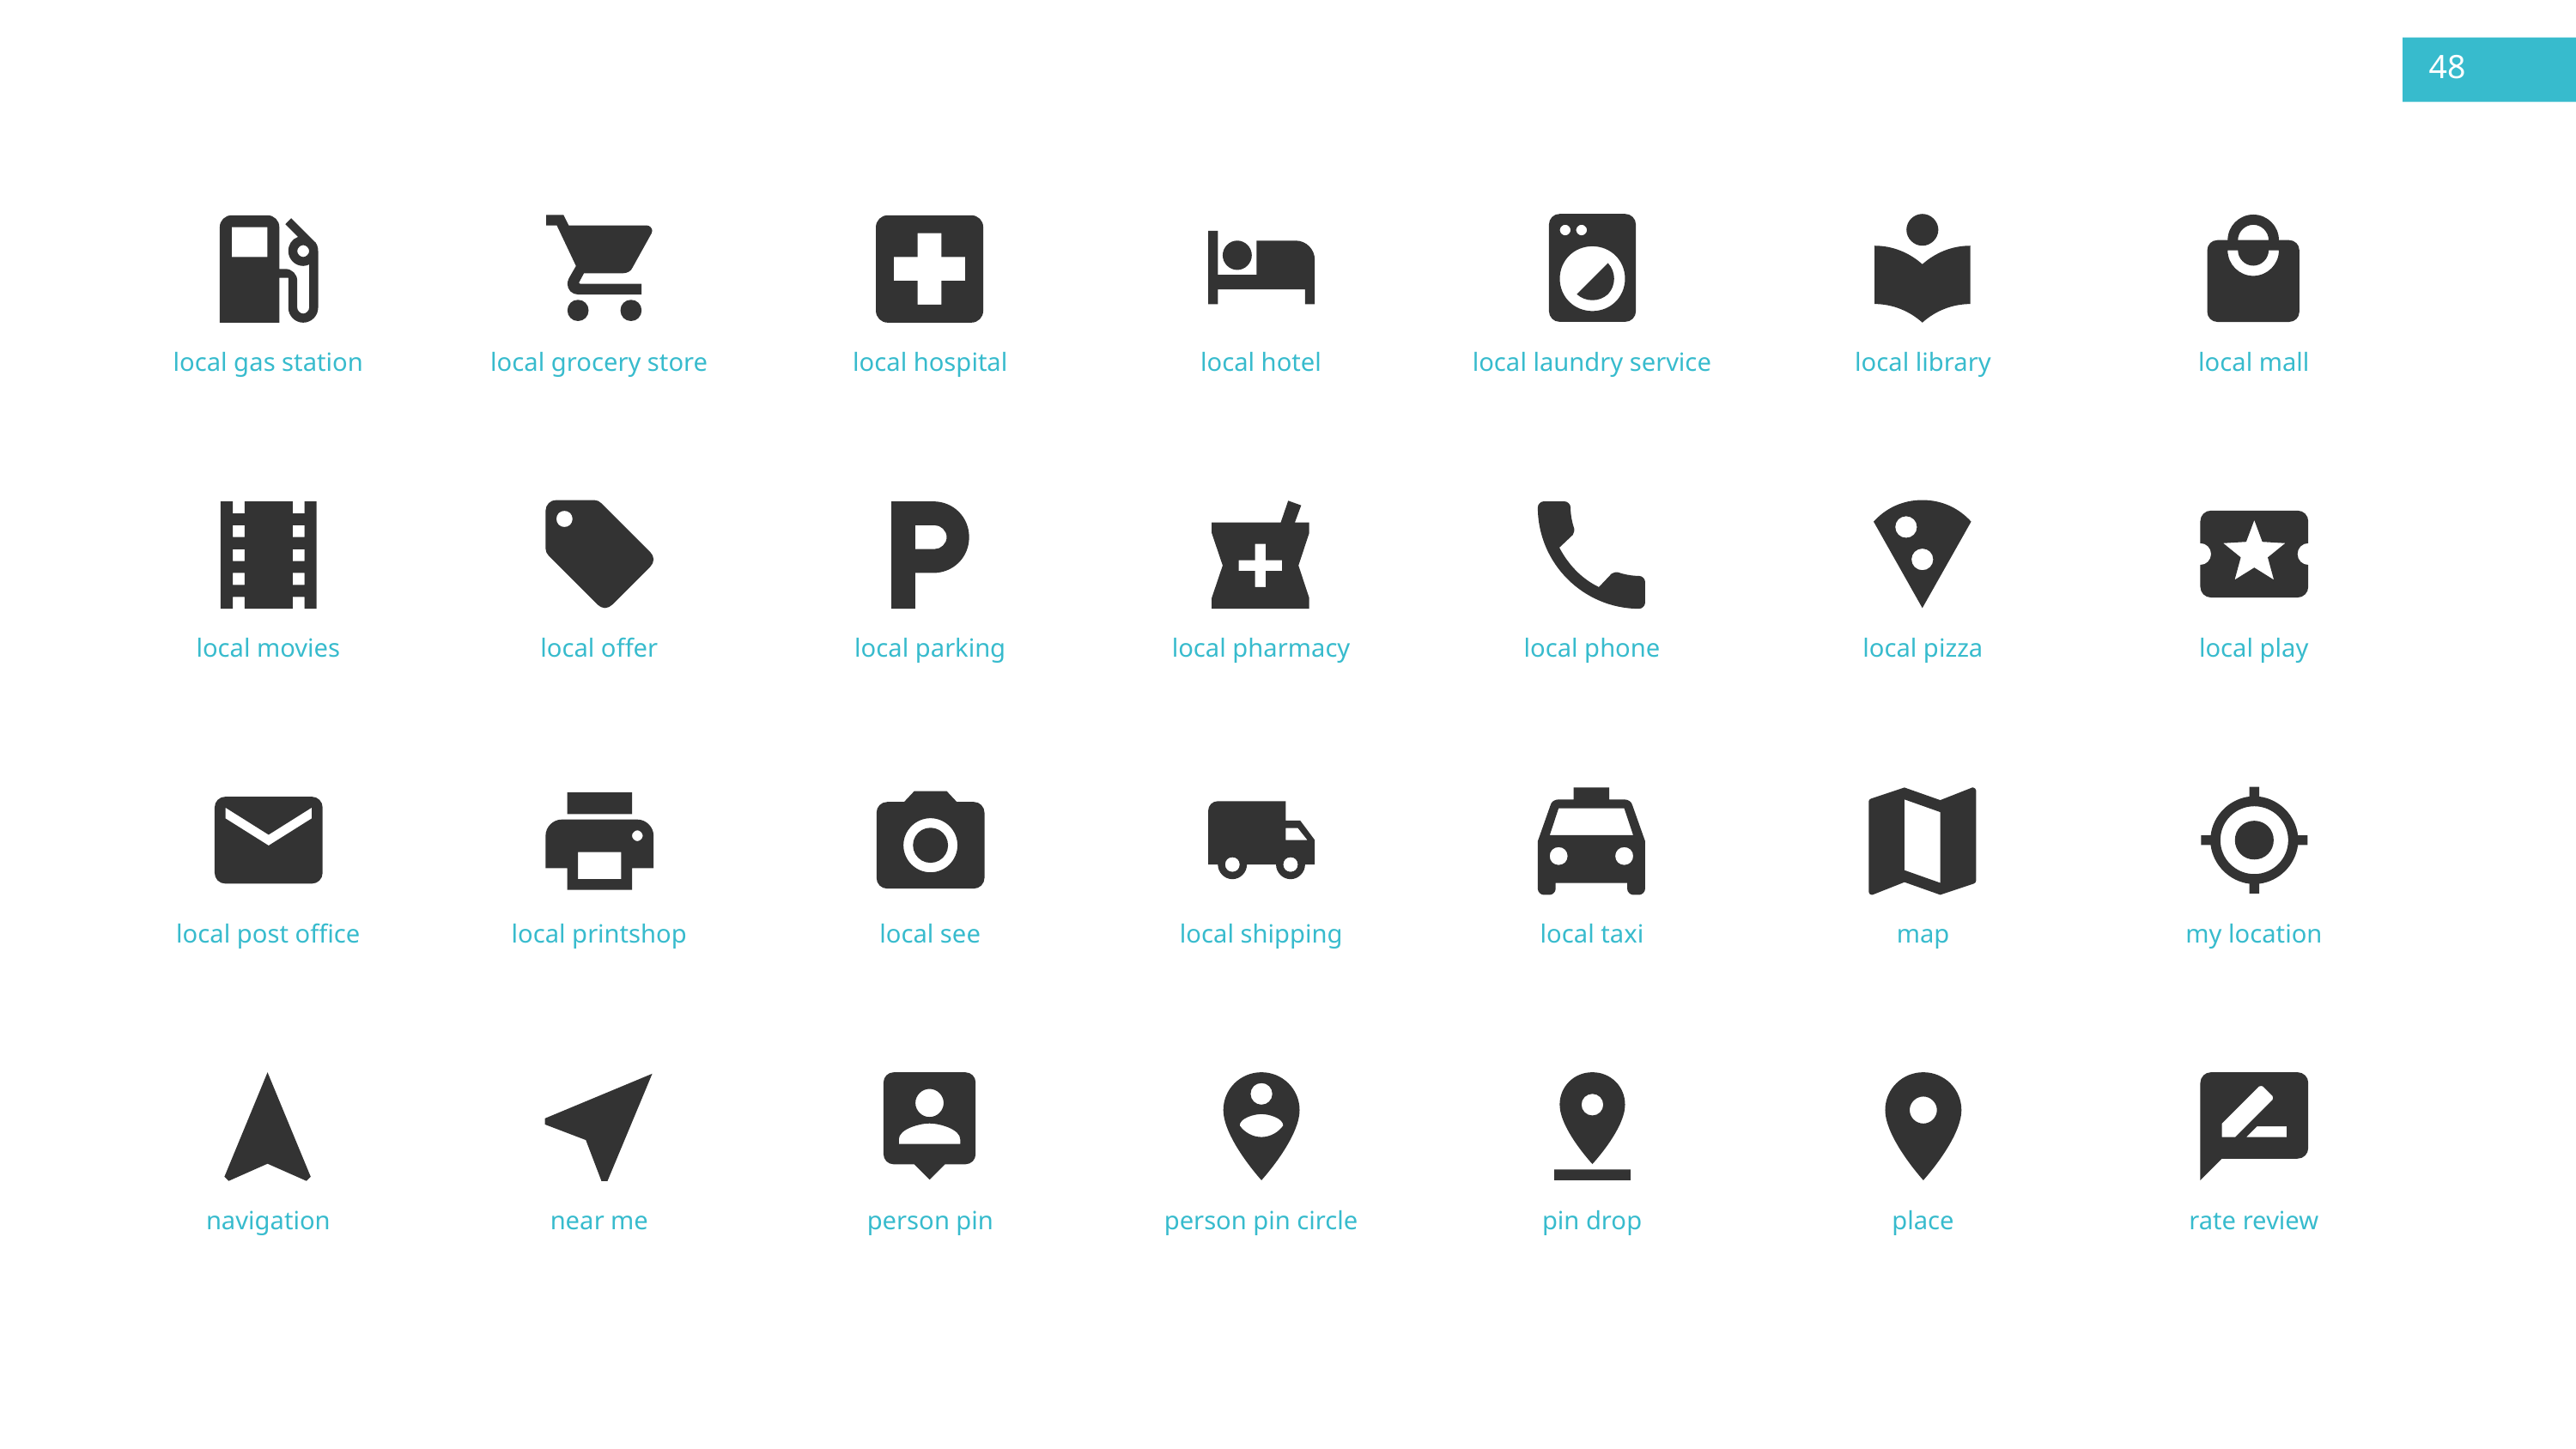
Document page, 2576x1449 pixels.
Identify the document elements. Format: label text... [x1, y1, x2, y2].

text_box [545, 500, 654, 609]
text_box [620, 300, 642, 321]
text_box [891, 501, 969, 609]
text_box local mall [2075, 339, 2433, 383]
text_box [220, 501, 317, 609]
text_box local printshop [420, 912, 750, 955]
text_box local parking [750, 626, 1082, 669]
text_box local offer [420, 626, 750, 669]
text_box [913, 828, 949, 864]
text_box pin drop [1413, 1197, 1744, 1241]
text_box local hotel [1082, 339, 1413, 383]
text_box local hospital [750, 339, 1082, 383]
text_box local movies [89, 626, 420, 669]
text_box [567, 300, 589, 321]
text_box [883, 1072, 976, 1180]
text_box local pizza [1744, 626, 2075, 669]
text_box local play [2075, 626, 2433, 669]
text_box [224, 1072, 311, 1181]
text_box [1868, 787, 1977, 895]
text_box [567, 792, 633, 815]
text_box [1885, 1072, 1962, 1180]
text_box [1874, 246, 1971, 323]
text_box local see [750, 912, 1082, 955]
text_box [876, 791, 985, 889]
text_box local post office [89, 912, 420, 955]
text_box local shipping [1082, 912, 1413, 955]
text_box [1208, 801, 1315, 880]
text_box local pharmacy [1082, 626, 1413, 669]
text_box [2200, 1072, 2309, 1180]
text_box place [1744, 1197, 2075, 1241]
text_box [1223, 1072, 1300, 1180]
text_box [544, 1073, 653, 1181]
text_box [1906, 214, 1939, 246]
text_box [1548, 214, 1637, 322]
text_box navigation [89, 1197, 420, 1241]
text_box map [1744, 912, 2075, 955]
text_box [1874, 500, 1971, 609]
text_box [546, 215, 653, 295]
text_box [545, 819, 654, 890]
text_box local taxi [1413, 912, 1744, 955]
slide_number 48 [2415, 35, 2502, 100]
text_box my location [2075, 912, 2433, 955]
text_box [1208, 230, 1315, 305]
text_box [1554, 1169, 1631, 1180]
text_box [2200, 510, 2309, 598]
text_box [219, 215, 319, 323]
text_box near me [420, 1197, 750, 1241]
text_box local gas station [89, 339, 420, 383]
text_box [2207, 214, 2300, 323]
text_box local phone [1413, 626, 1744, 669]
text_box [1212, 500, 1309, 609]
text_box [1537, 501, 1645, 609]
text_box rate review [2075, 1197, 2433, 1241]
text_box [214, 797, 323, 884]
text_box person pin [750, 1197, 1082, 1241]
text_box local laundry service [1413, 339, 1744, 383]
text_box [1559, 1072, 1625, 1165]
text_box [1537, 787, 1645, 895]
text_box [2201, 786, 2308, 894]
text_box [876, 215, 984, 323]
text_box person pin circle [1082, 1197, 1413, 1241]
text_box local library [1744, 339, 2075, 383]
text_box local grocery store [420, 339, 750, 383]
